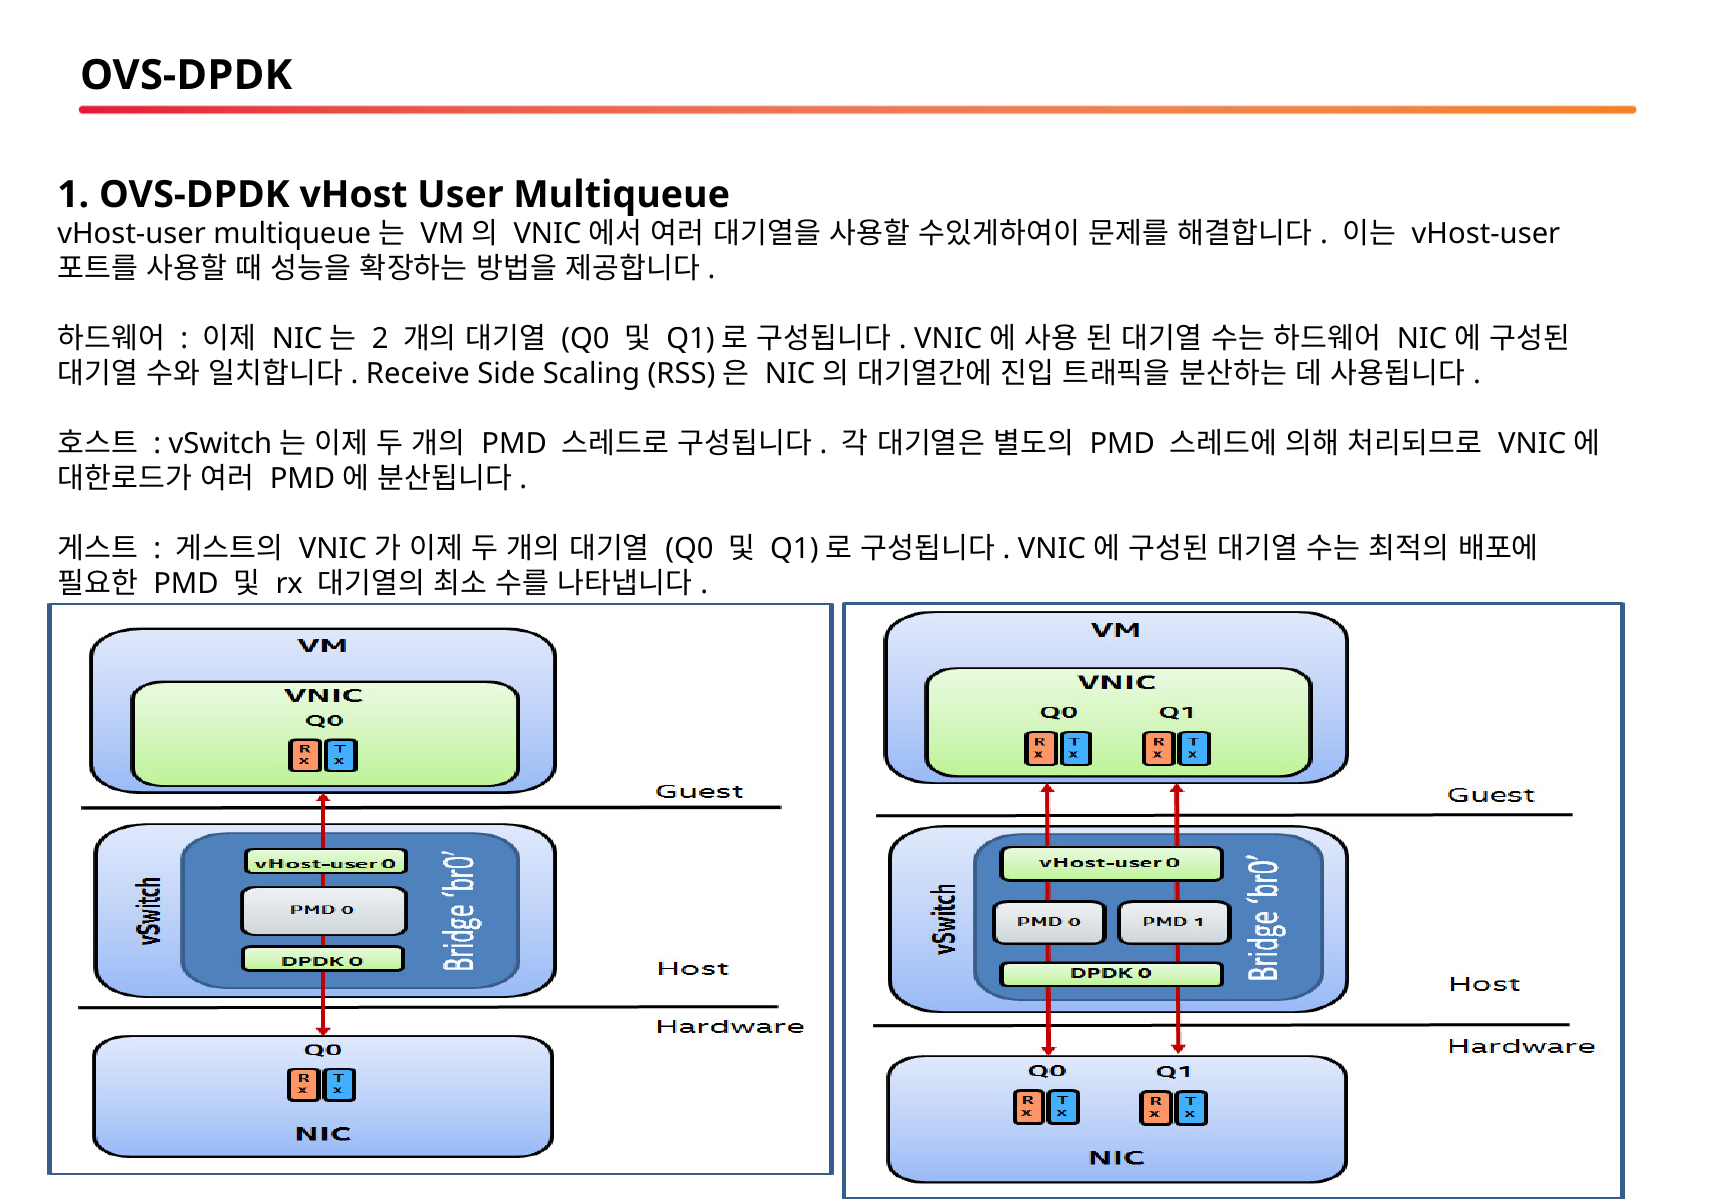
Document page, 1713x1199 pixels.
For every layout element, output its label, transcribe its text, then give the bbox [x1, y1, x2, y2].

title OVS-DPDK [64, 39, 774, 100]
picture [0, 0, 1713, 1199]
text_box 1. OVS-DPDK vHost User Multiqueue vHost-user multiqueue는 VM의 VNIC에서 여러 대기열을 사용할 수있게하여이 문제를 해결합니다. 이는 vHost-user 포트를 사용할 때 성능을 확장하는 방법을 제공합니다. 하드웨어 : 이제 NIC는 2 개의 대기열 (Q0 및 Q1)로 구성됩니다. VNIC에 사용 된 대기열 수는 하드웨어 NIC에 구성된 대기열 수와 일치합니다. Receive Side Scaling (RSS)은 NIC의 대기열간에 진입 트래픽을 분산하는 데 사용됩니다. 호스트 : vSwitch는 이제 두 개의 PMD 스레드로 구성됩니다. 각 대기열은 별도의 PMD 스레드에 의해 처리되므로 VNIC에 대한로드가 여러 PMD에 분산됩니다. 게스트 : 게스트의 VNIC가 이제 두 개의 대기열 (Q0 및 Q1)로 구성됩니다. VNIC에 구성된 대기열 수는 최적의 배포에 필요한 PMD 및 rx 대기열의 최소 수를 나타냅니다. . [42, 162, 1619, 598]
